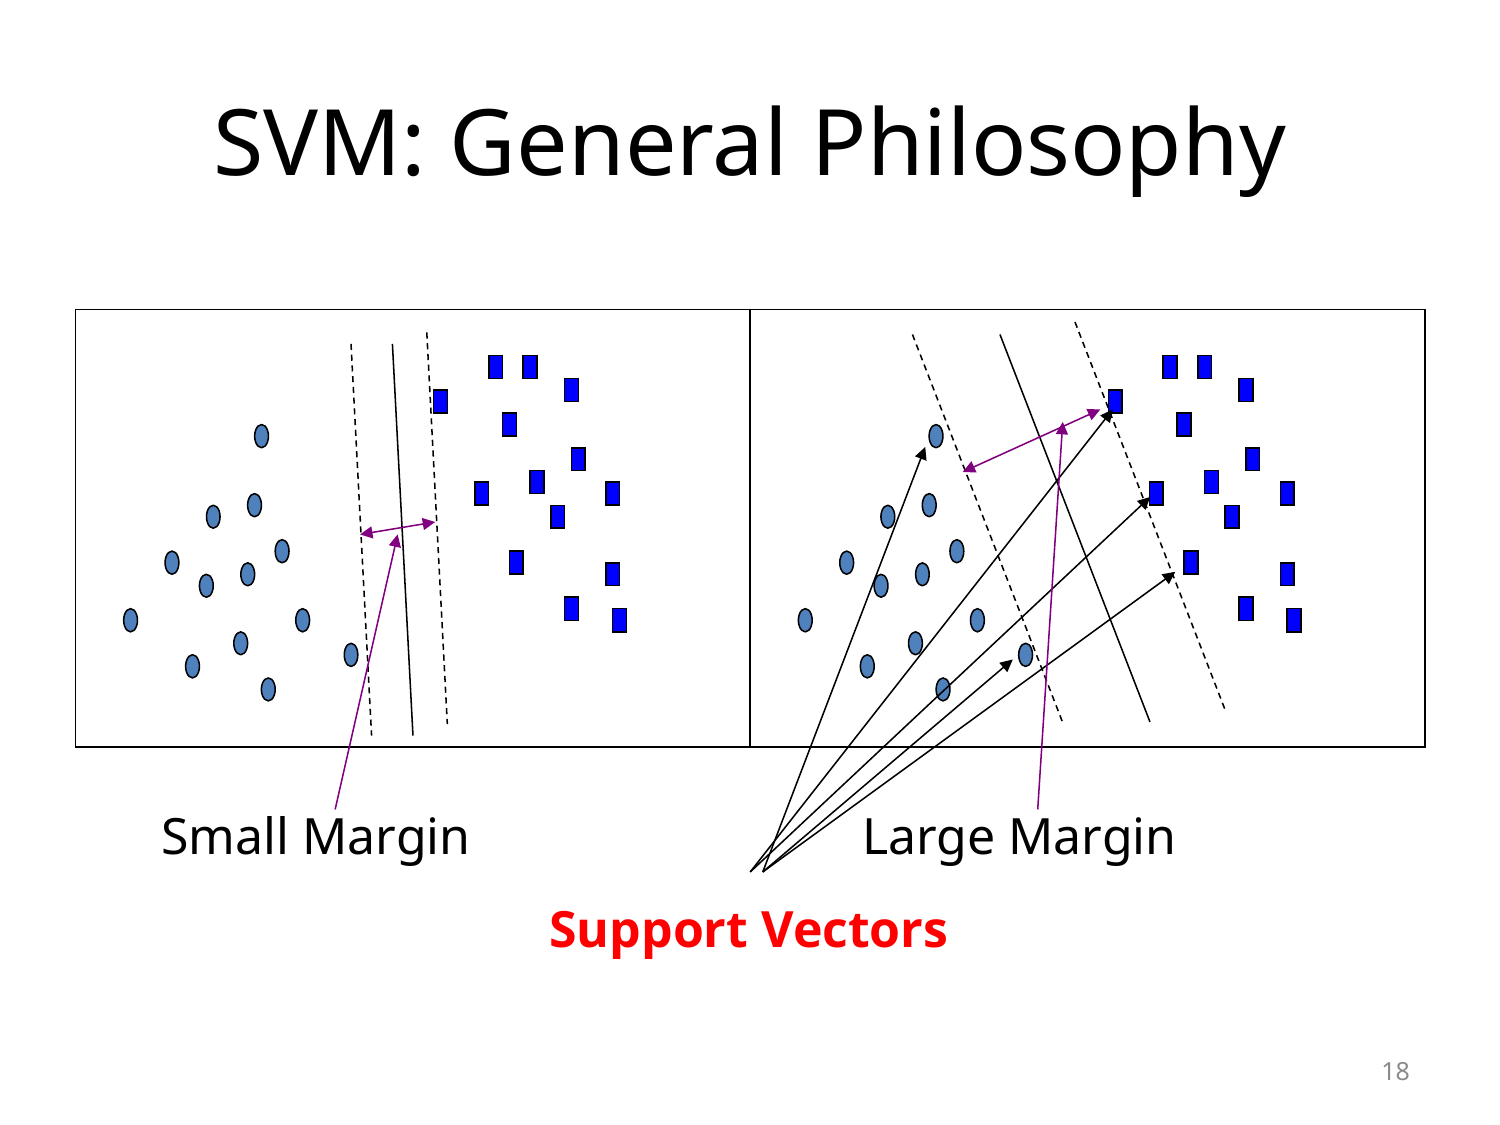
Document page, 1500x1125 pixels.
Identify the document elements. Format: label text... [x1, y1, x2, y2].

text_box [559, 409, 1176, 966]
title SVM: General Philosophy [75, 45, 1425, 233]
slide_number 18 [1074, 1042, 1425, 1103]
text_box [162, 521, 470, 873]
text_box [75, 309, 747, 748]
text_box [865, 409, 1175, 873]
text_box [749, 309, 1426, 748]
